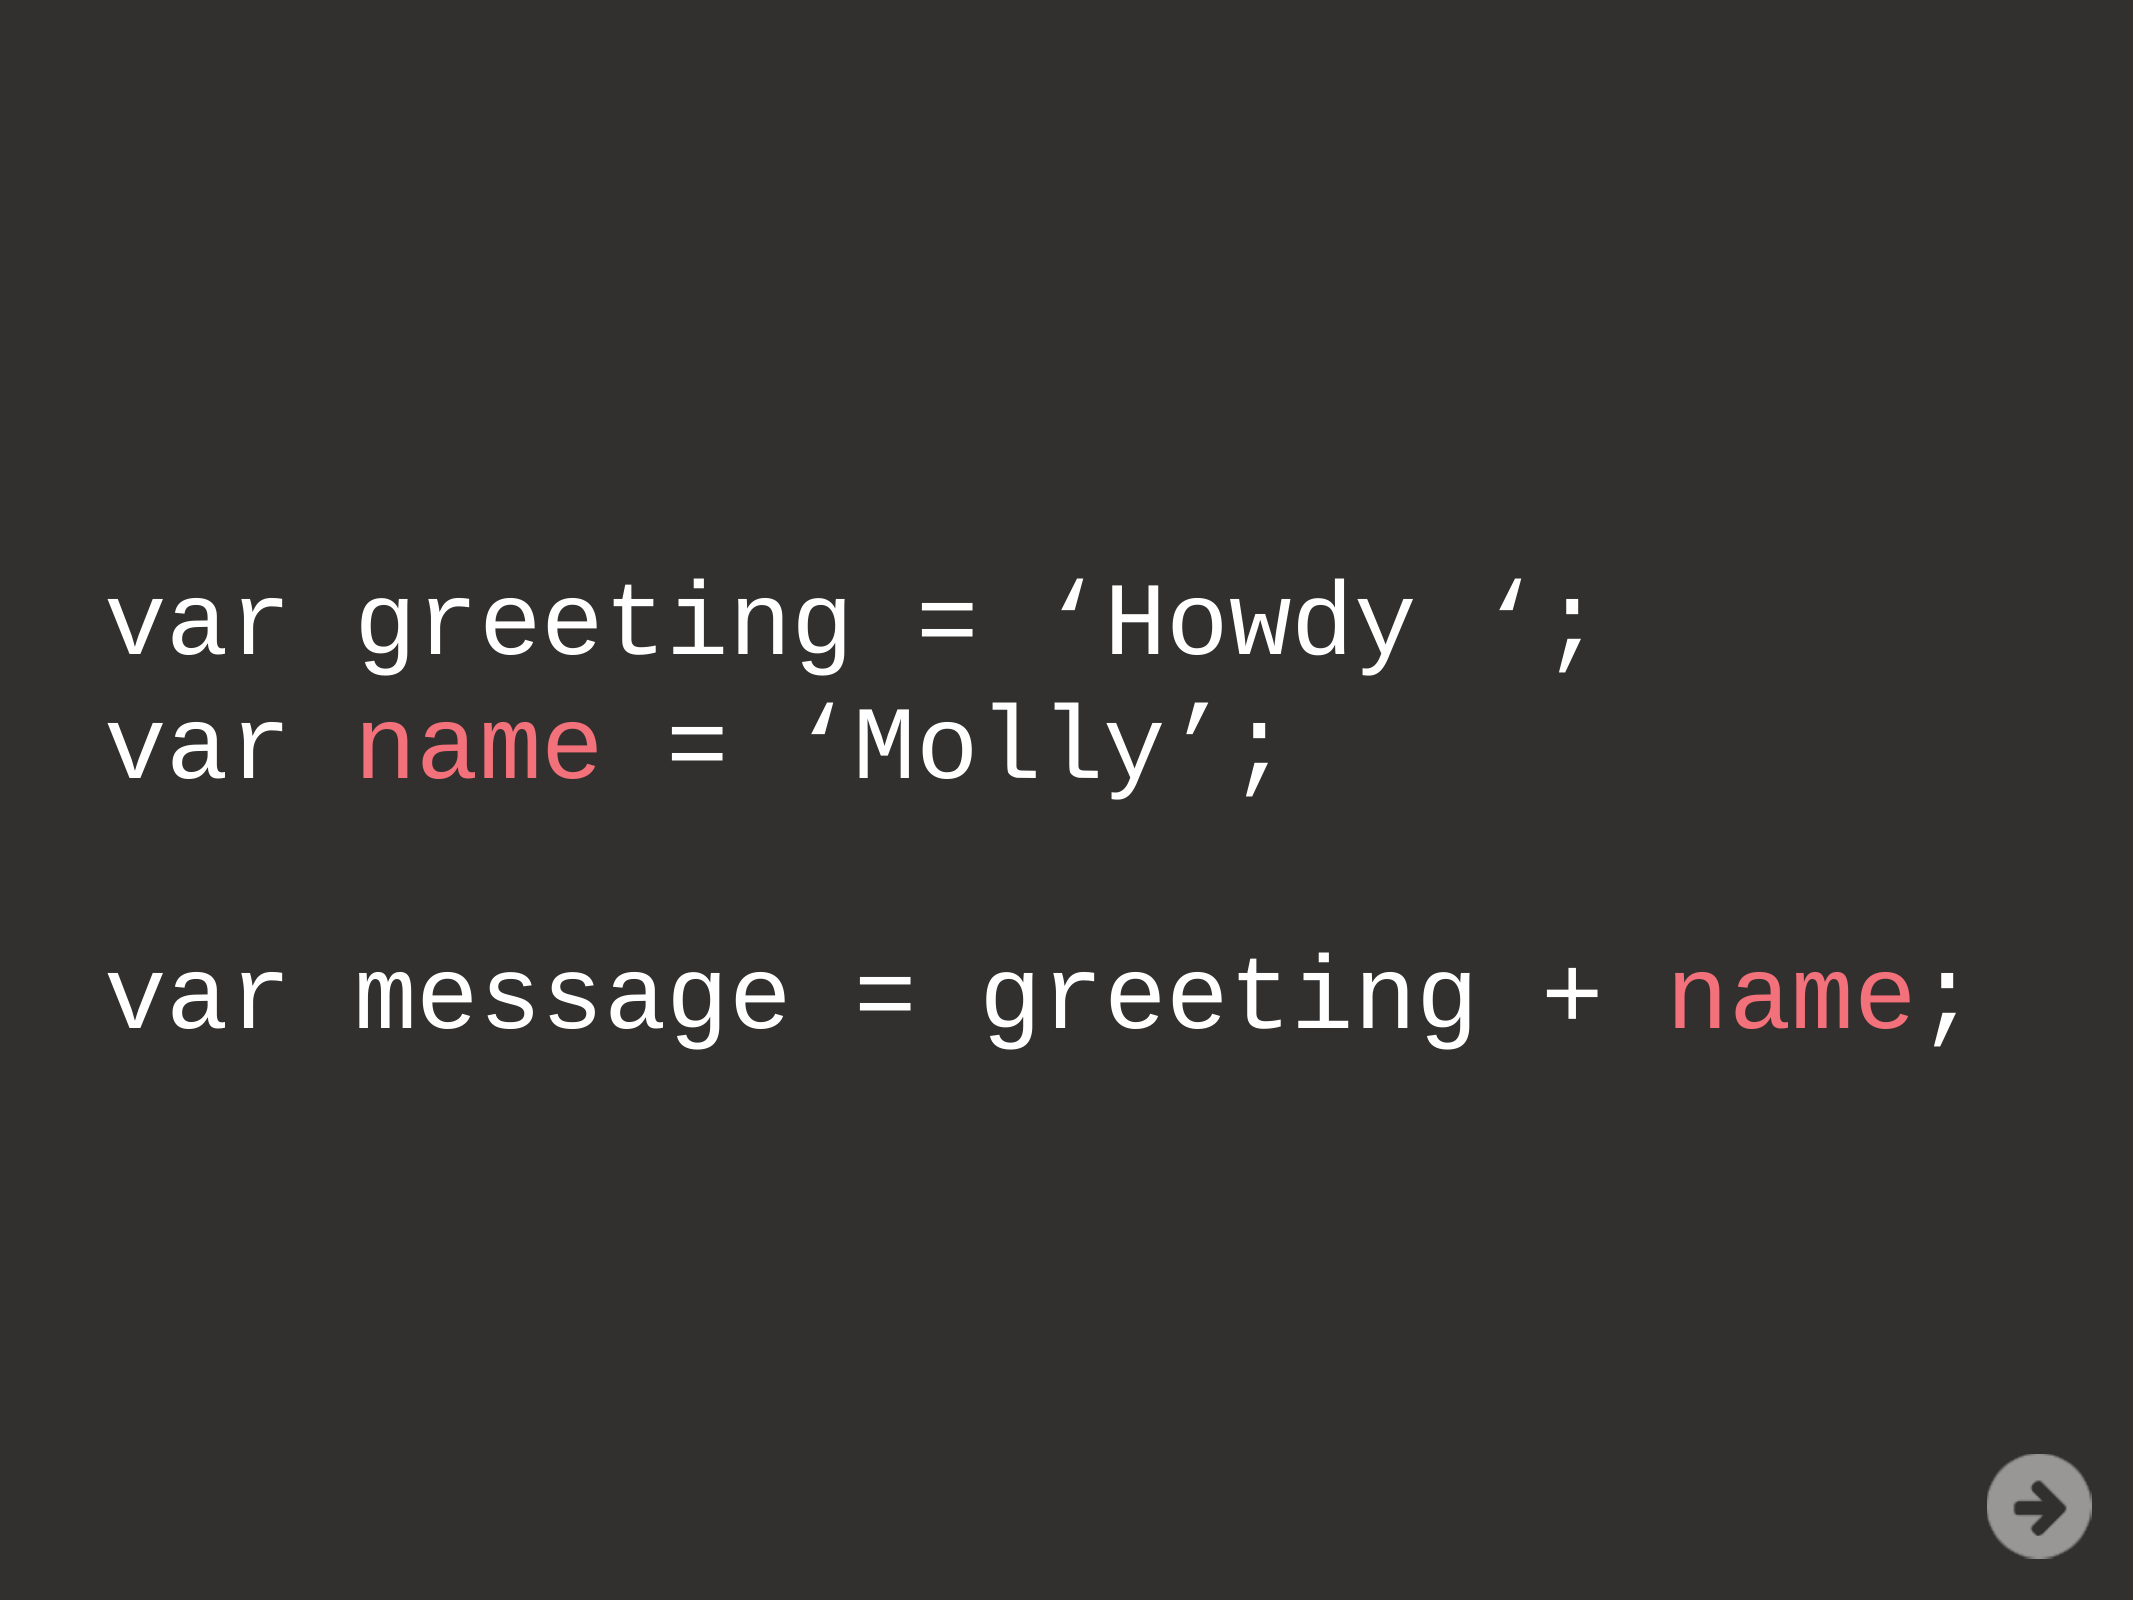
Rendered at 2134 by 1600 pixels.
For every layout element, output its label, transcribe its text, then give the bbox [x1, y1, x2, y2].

title var greeting = ‘Howdy ‘; var name = ‘Molly’; var message = greeting + name; [0, 0, 2134, 1600]
picture [1987, 1453, 2092, 1559]
